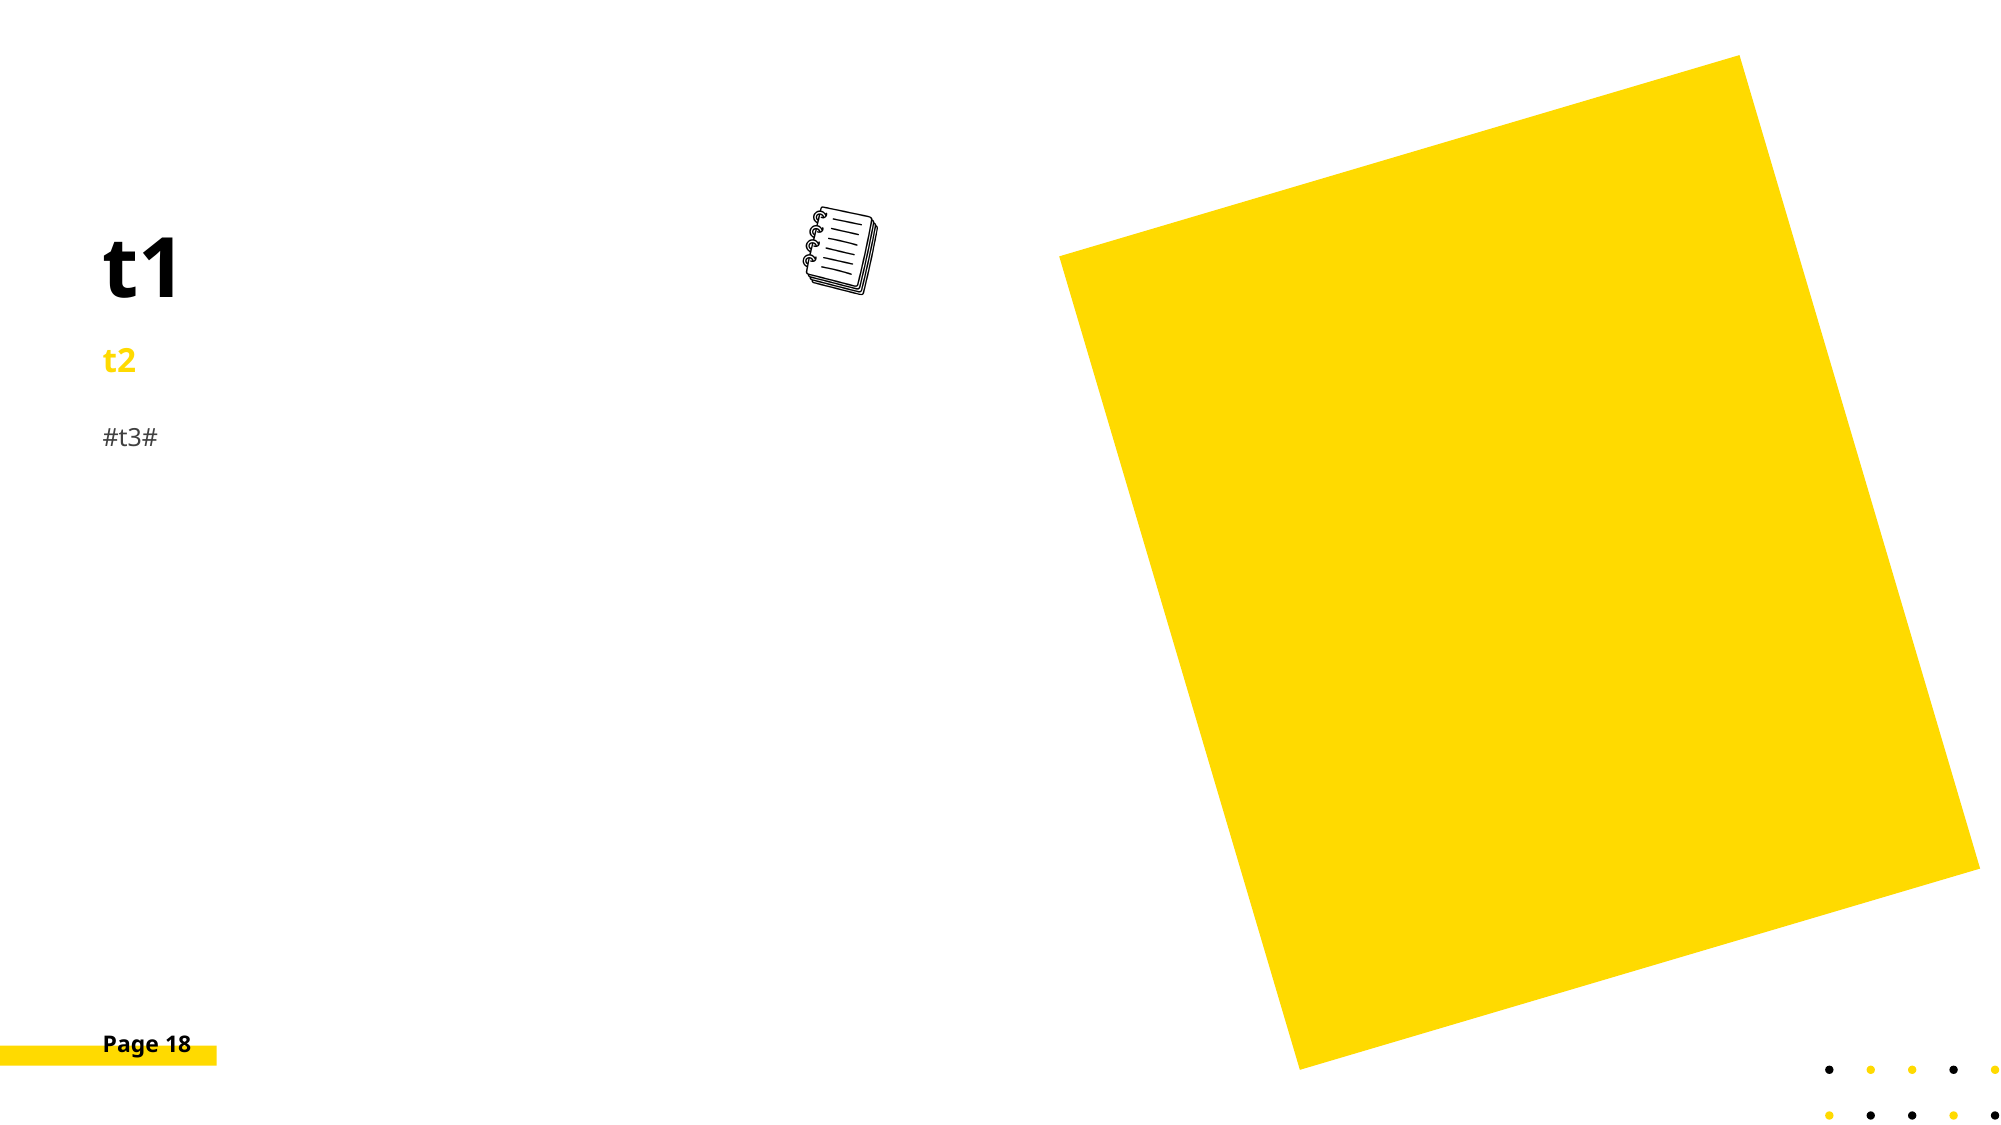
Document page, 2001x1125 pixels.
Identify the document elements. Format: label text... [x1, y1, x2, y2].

picture [1128, 225, 1924, 900]
text_box [1924, 675, 1982, 887]
text_box Page 18 [87, 1025, 250, 1066]
text_box t2 [87, 332, 767, 387]
text_box #t3# [87, 398, 1009, 459]
text_box [1248, 900, 1878, 1072]
text_box [1057, 234, 1128, 493]
text_box [0, 1045, 218, 1067]
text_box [1825, 1065, 2000, 1120]
text_box t1 [87, 206, 767, 321]
picture [799, 205, 879, 296]
text_box [1161, 53, 1791, 225]
